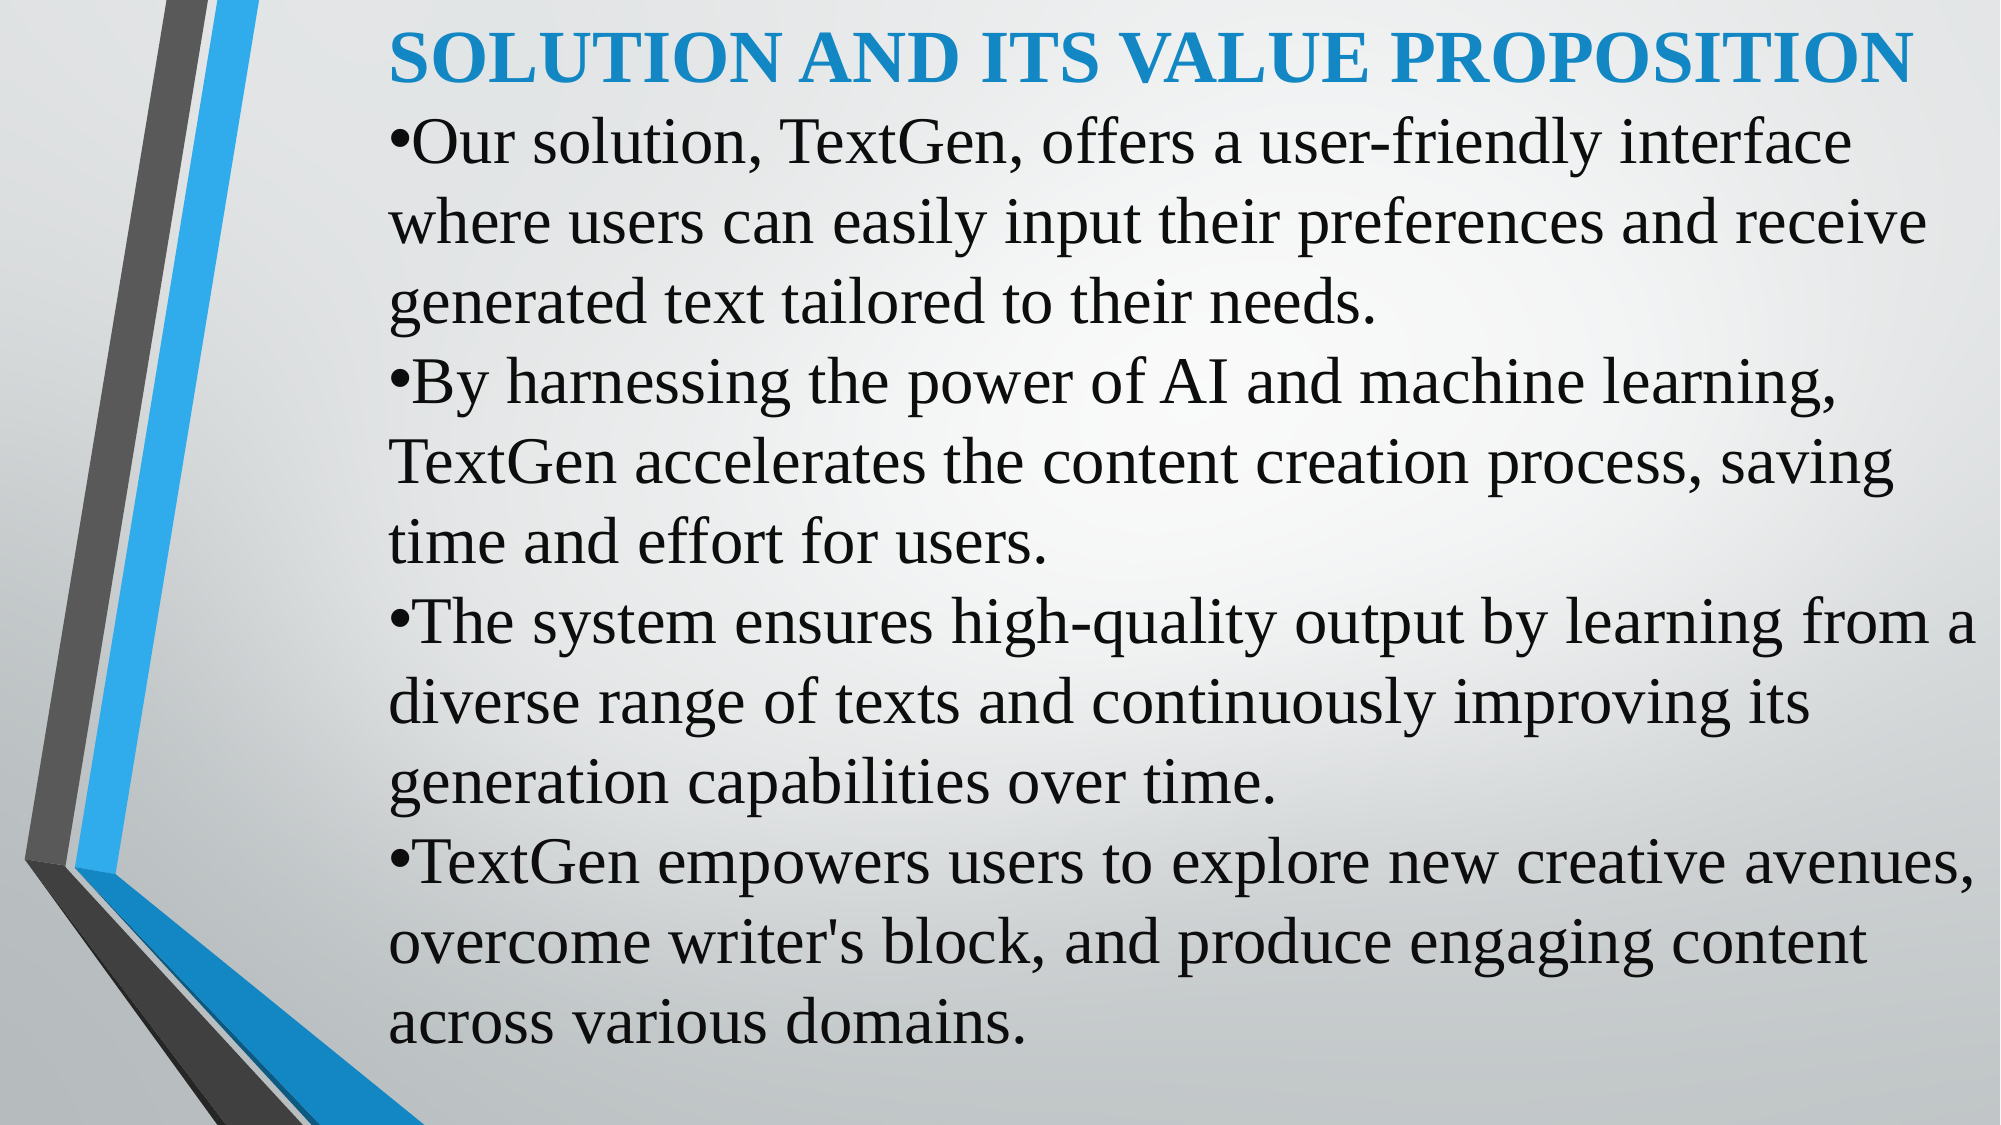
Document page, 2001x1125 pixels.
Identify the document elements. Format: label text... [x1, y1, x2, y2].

text_box SOLUTION AND ITS VALUE PROPOSITION Our solution, TextGen, offers a user-friendly interface where users can easily input their preferences and receive generated text tailored to their needs. By harnessing the power of AI and machine learning, TextGen accelerates the content creation process, saving time and effort for users. The system ensures high-quality output by learning from a diverse range of texts and continuously improving its generation capabilities over time. TextGen empowers users to explore new creative avenues, overcome writer's block, and produce engaging content across various domains. [373, 0, 2000, 1125]
